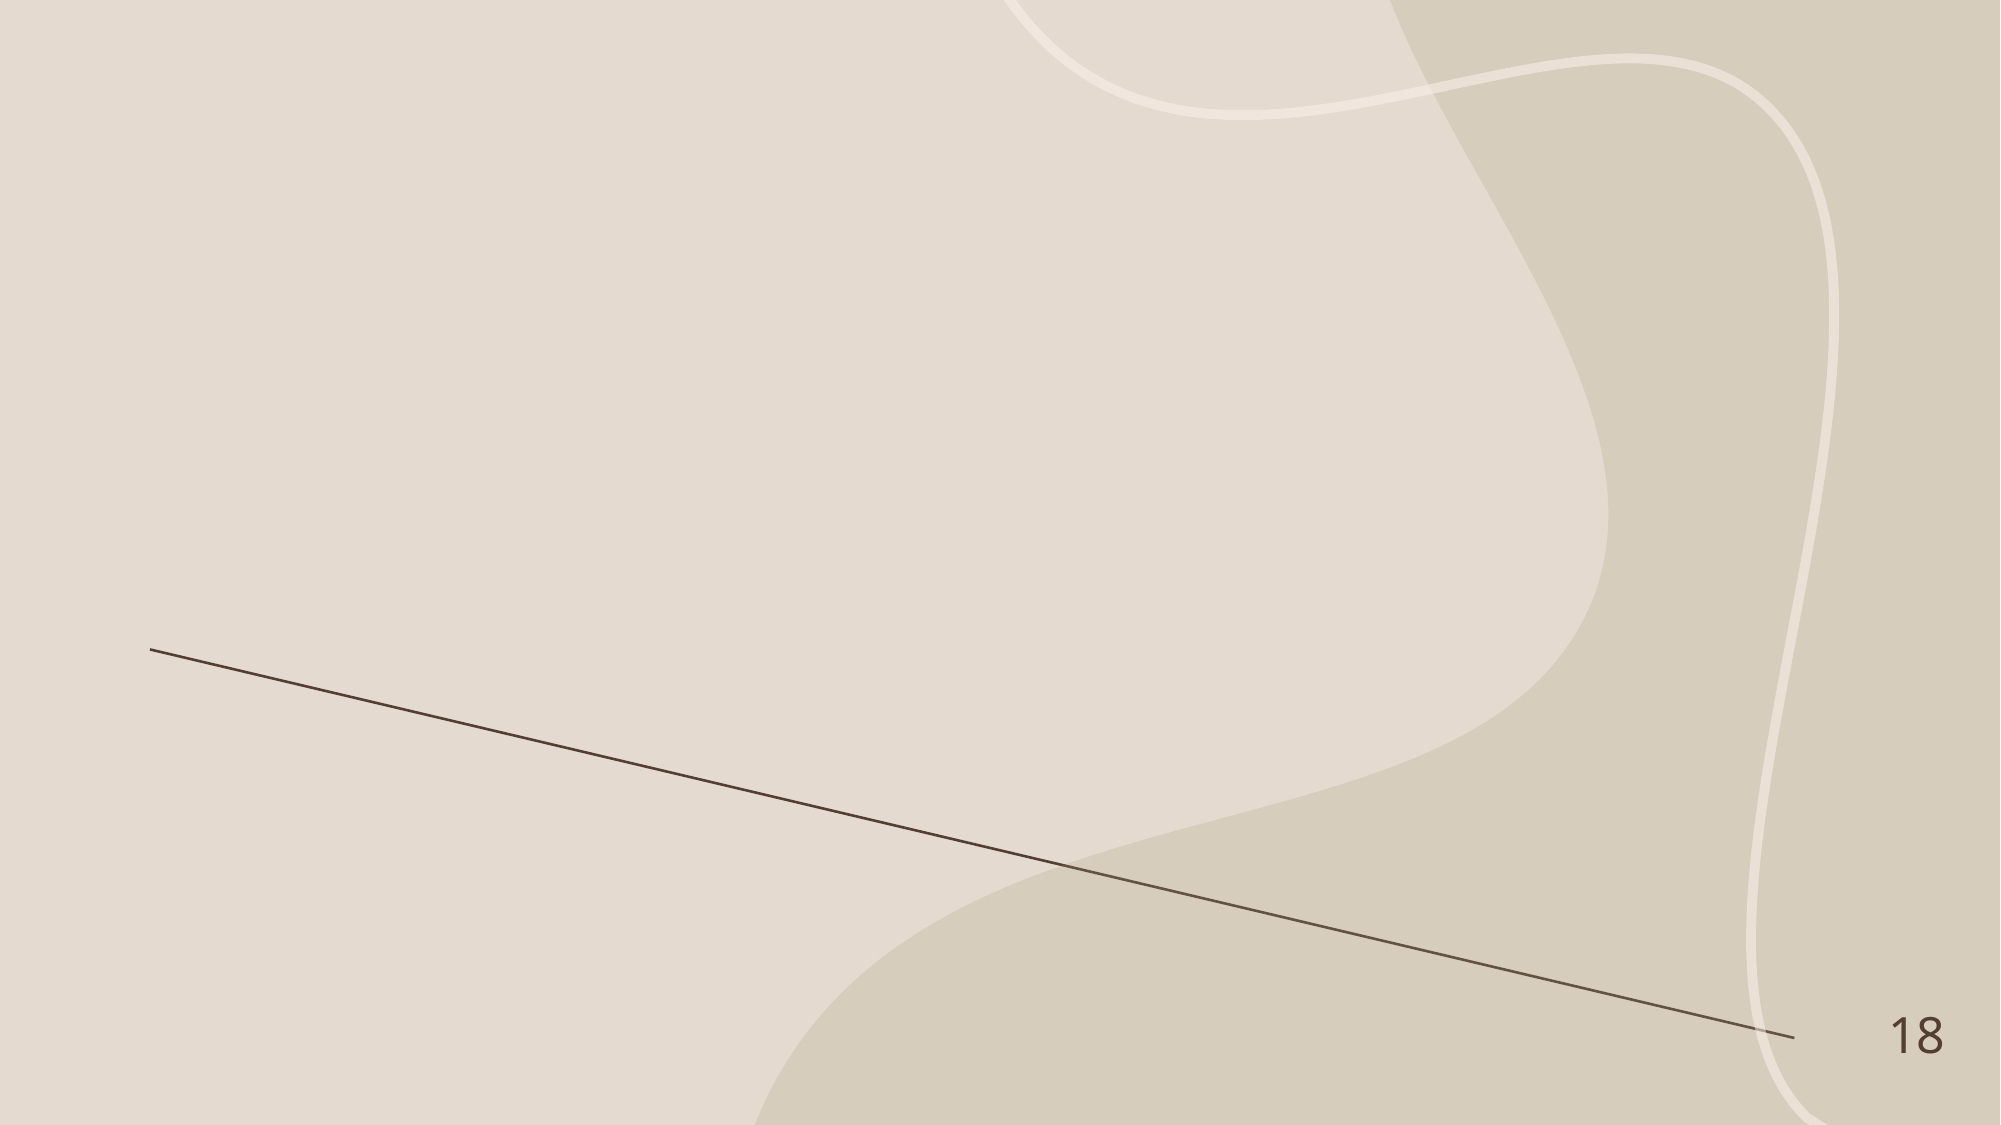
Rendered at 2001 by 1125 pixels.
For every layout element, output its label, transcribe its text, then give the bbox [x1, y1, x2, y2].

slide_number 18 [1862, 964, 1971, 1112]
